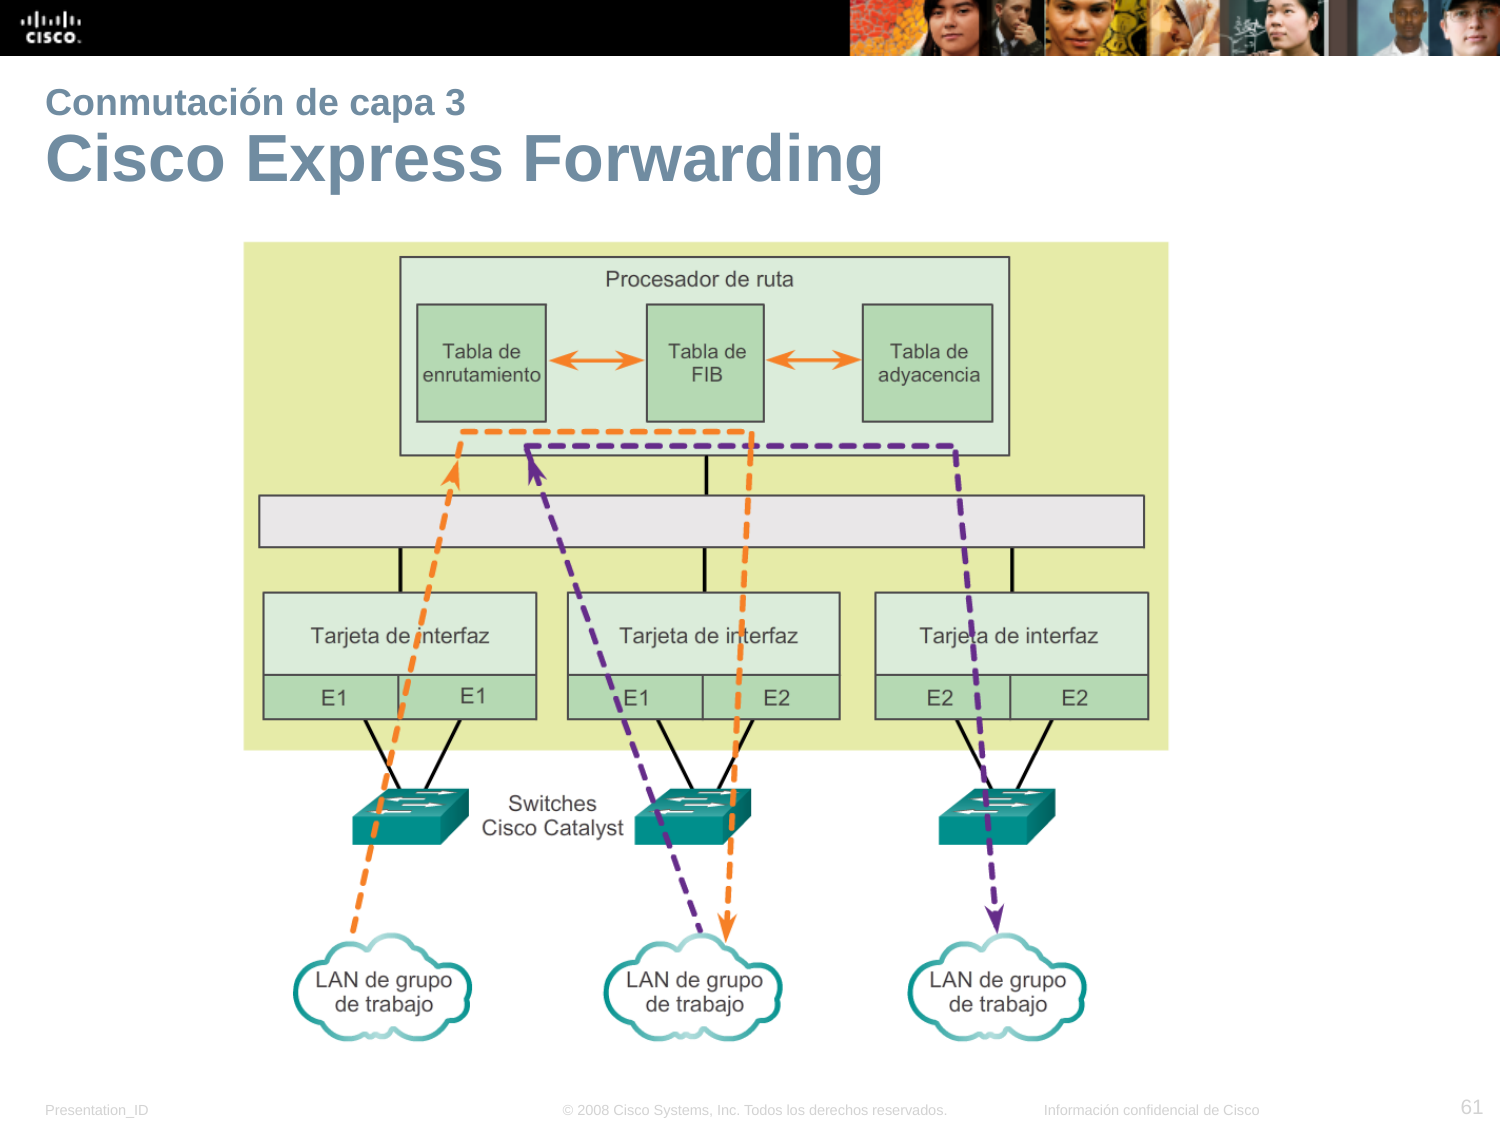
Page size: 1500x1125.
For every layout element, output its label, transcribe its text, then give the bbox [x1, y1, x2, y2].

picture [0, 0, 1500, 56]
title Conmutación de capa 3 Cisco Express Forwarding [31, 64, 1471, 203]
picture [232, 237, 1183, 1058]
